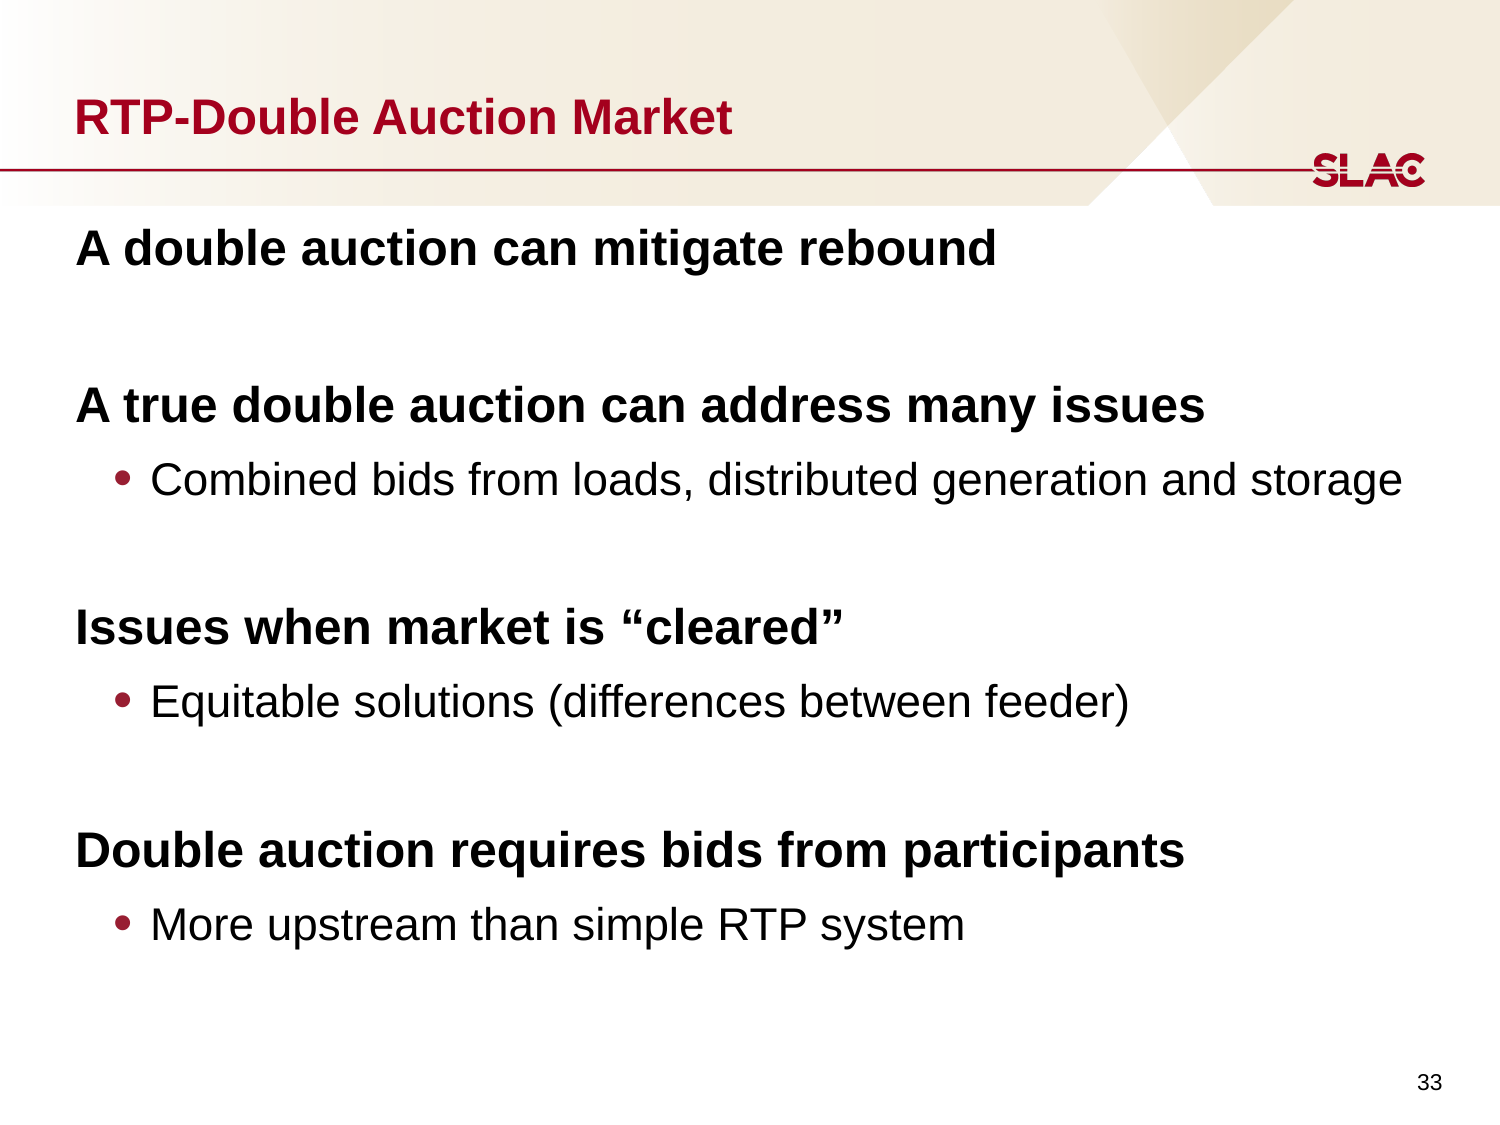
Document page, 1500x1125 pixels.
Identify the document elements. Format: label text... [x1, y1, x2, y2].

slide_number 33 [1405, 1036, 1458, 1125]
picture [0, 0, 1500, 206]
title RTP-Double Auction Market [74, 21, 1404, 145]
list A double auction can mitigate rebound A true double auction can address many issues Combined bids from loads, distributed generation and storage Issues when market is “cleared” Equitable solutions (differences between feeder) Double auction requires bids from participants More upstream than simple RTP system [75, 203, 1406, 1035]
